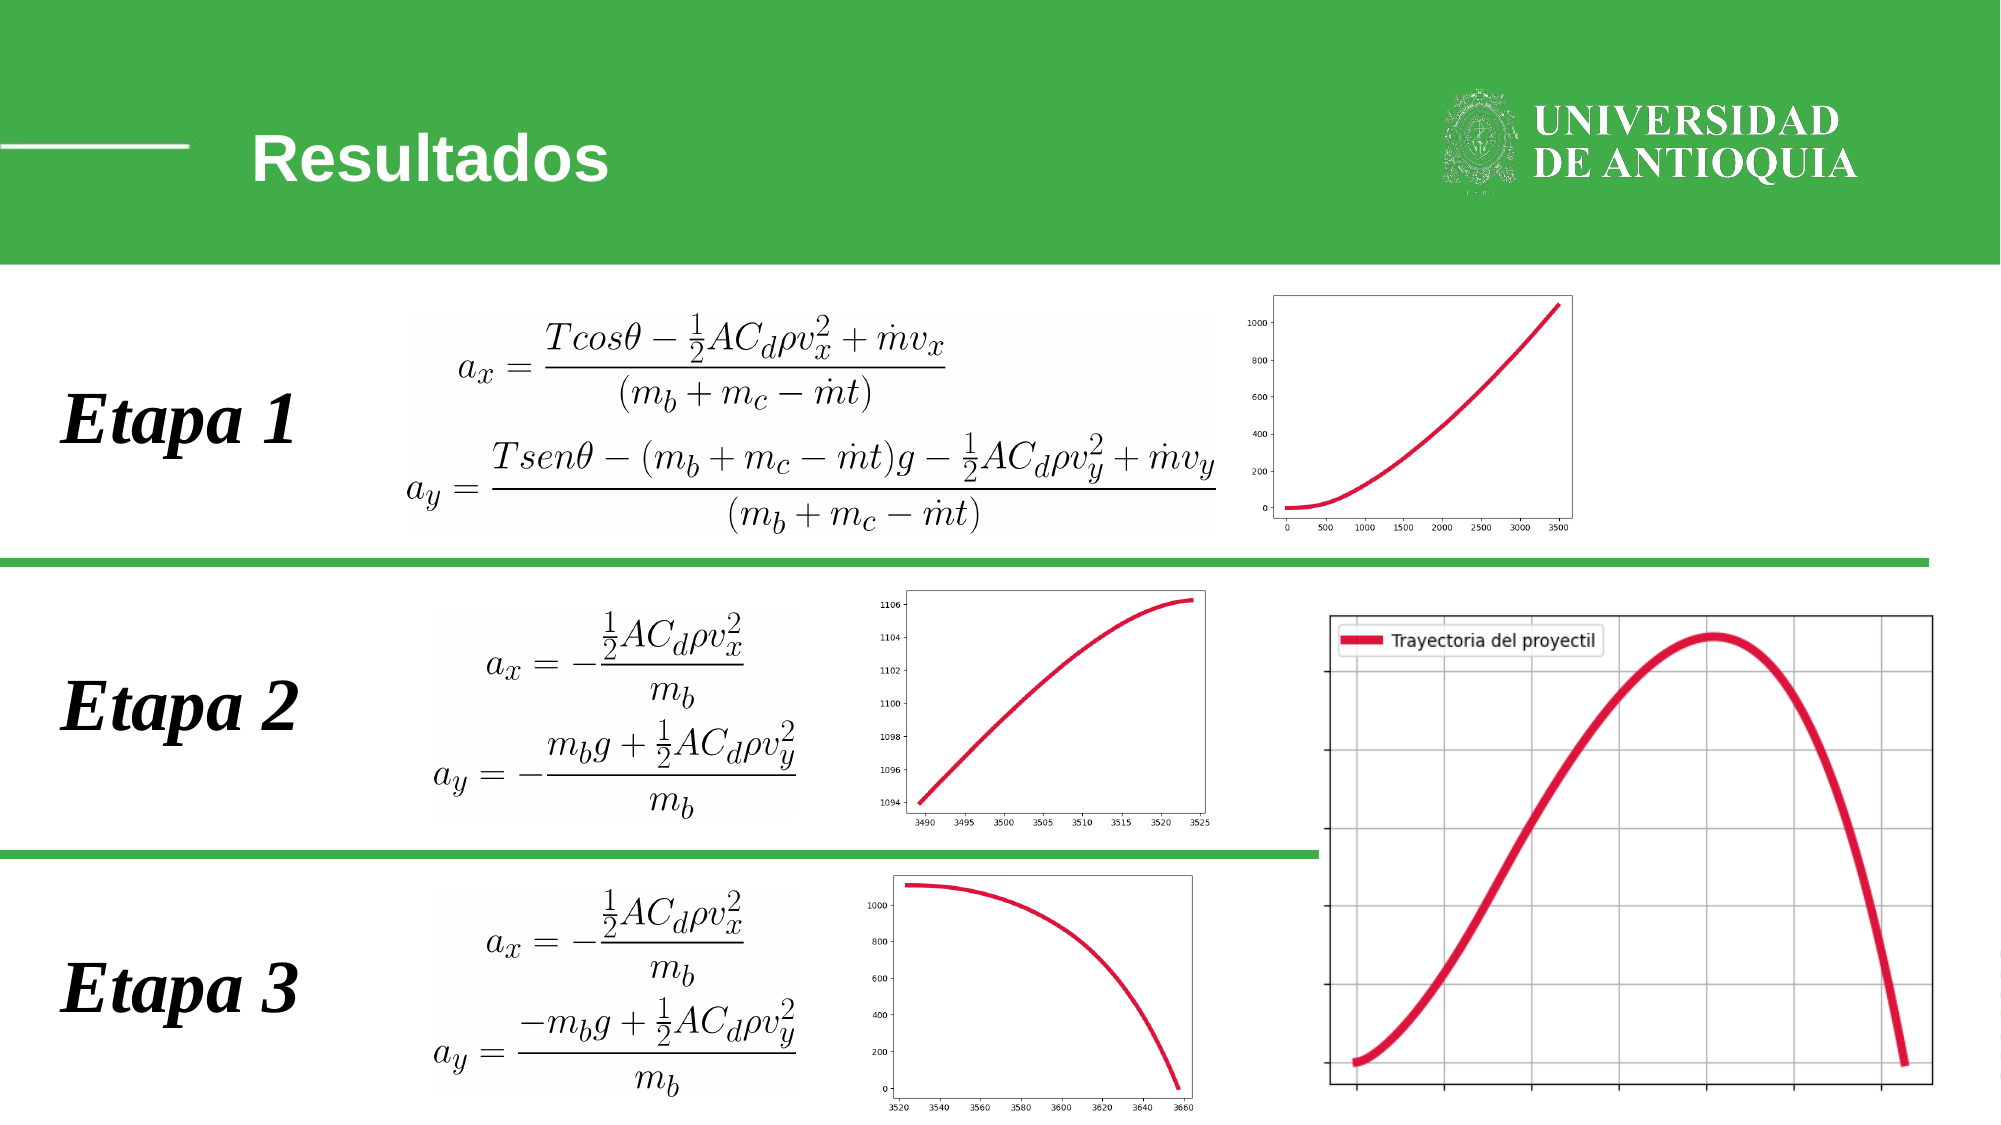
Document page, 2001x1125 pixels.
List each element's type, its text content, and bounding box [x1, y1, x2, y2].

picture [0, 0, 2001, 1125]
text_box Etapa 1 [45, 360, 402, 466]
text_box Etapa 3 [45, 930, 408, 1036]
title Resultados [236, 90, 1200, 230]
text_box [1199, 897, 2000, 1125]
text_box Etapa 2 [45, 648, 408, 754]
text_box [0, 897, 860, 1125]
